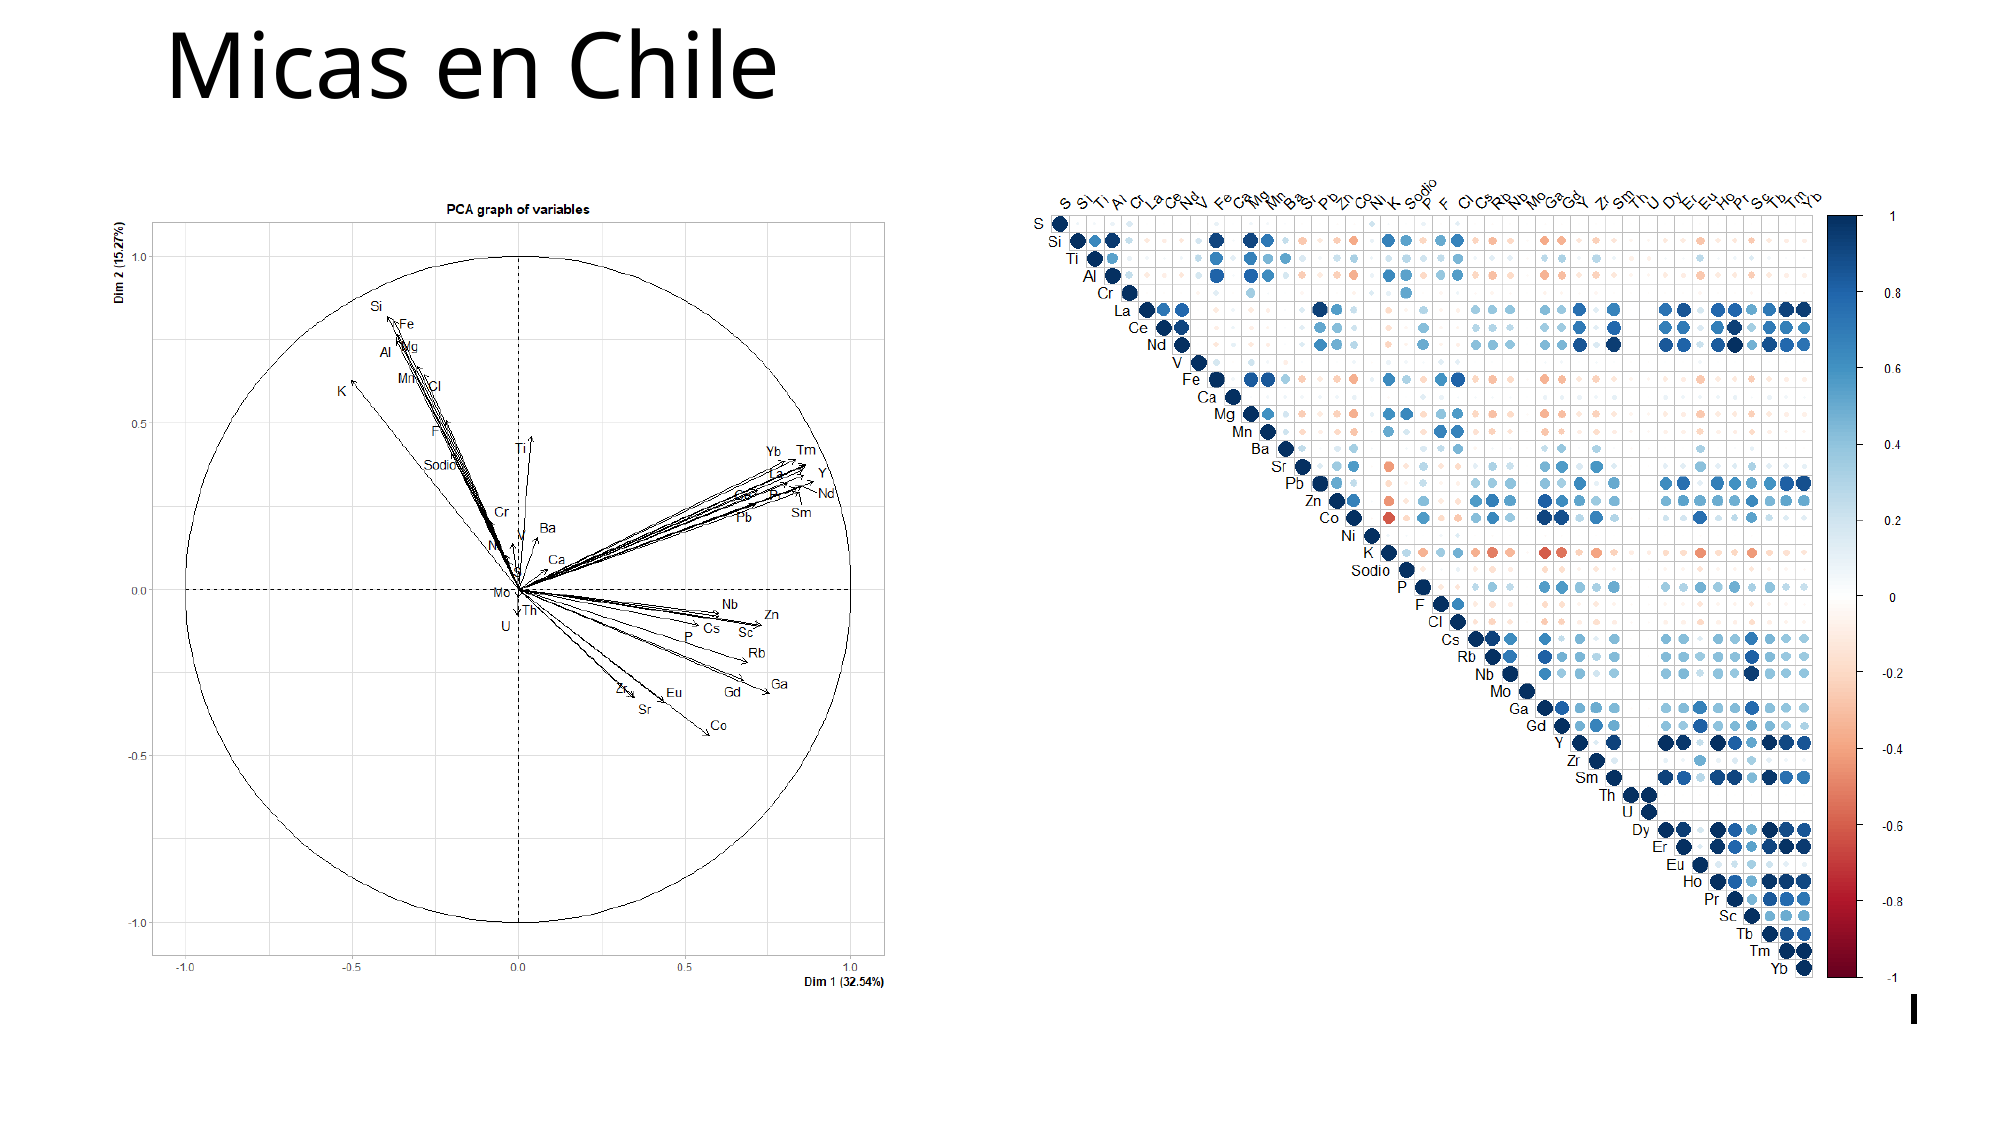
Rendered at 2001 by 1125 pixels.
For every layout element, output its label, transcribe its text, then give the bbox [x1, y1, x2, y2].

text_box Micas en Chile [0, 0, 2000, 152]
picture [0, 151, 2000, 994]
